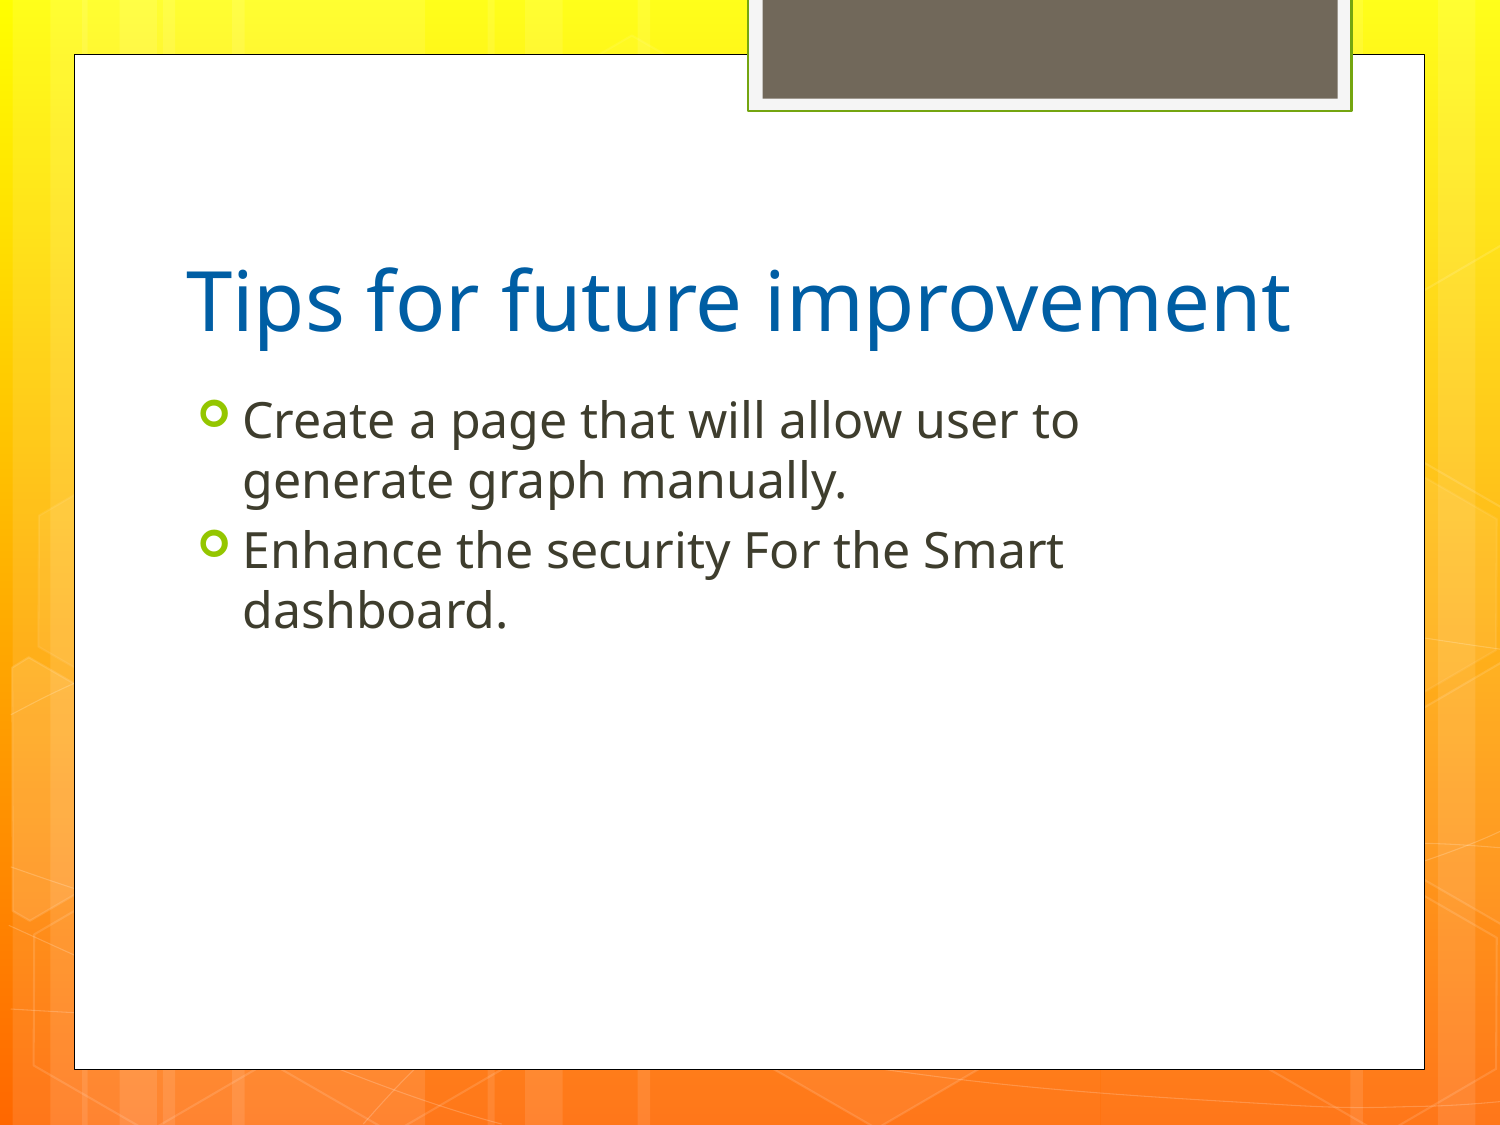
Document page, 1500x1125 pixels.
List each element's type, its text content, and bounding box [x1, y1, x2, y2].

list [1437, 457, 1476, 461]
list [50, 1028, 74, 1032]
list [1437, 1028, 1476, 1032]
title Tips for future improvement [171, 168, 1324, 357]
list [50, 457, 74, 461]
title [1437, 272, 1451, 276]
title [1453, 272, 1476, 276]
list Create a page that will allow user to generate graph manually. Enhance the security For the Smart dashboard. [171, 381, 1283, 957]
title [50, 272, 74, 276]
